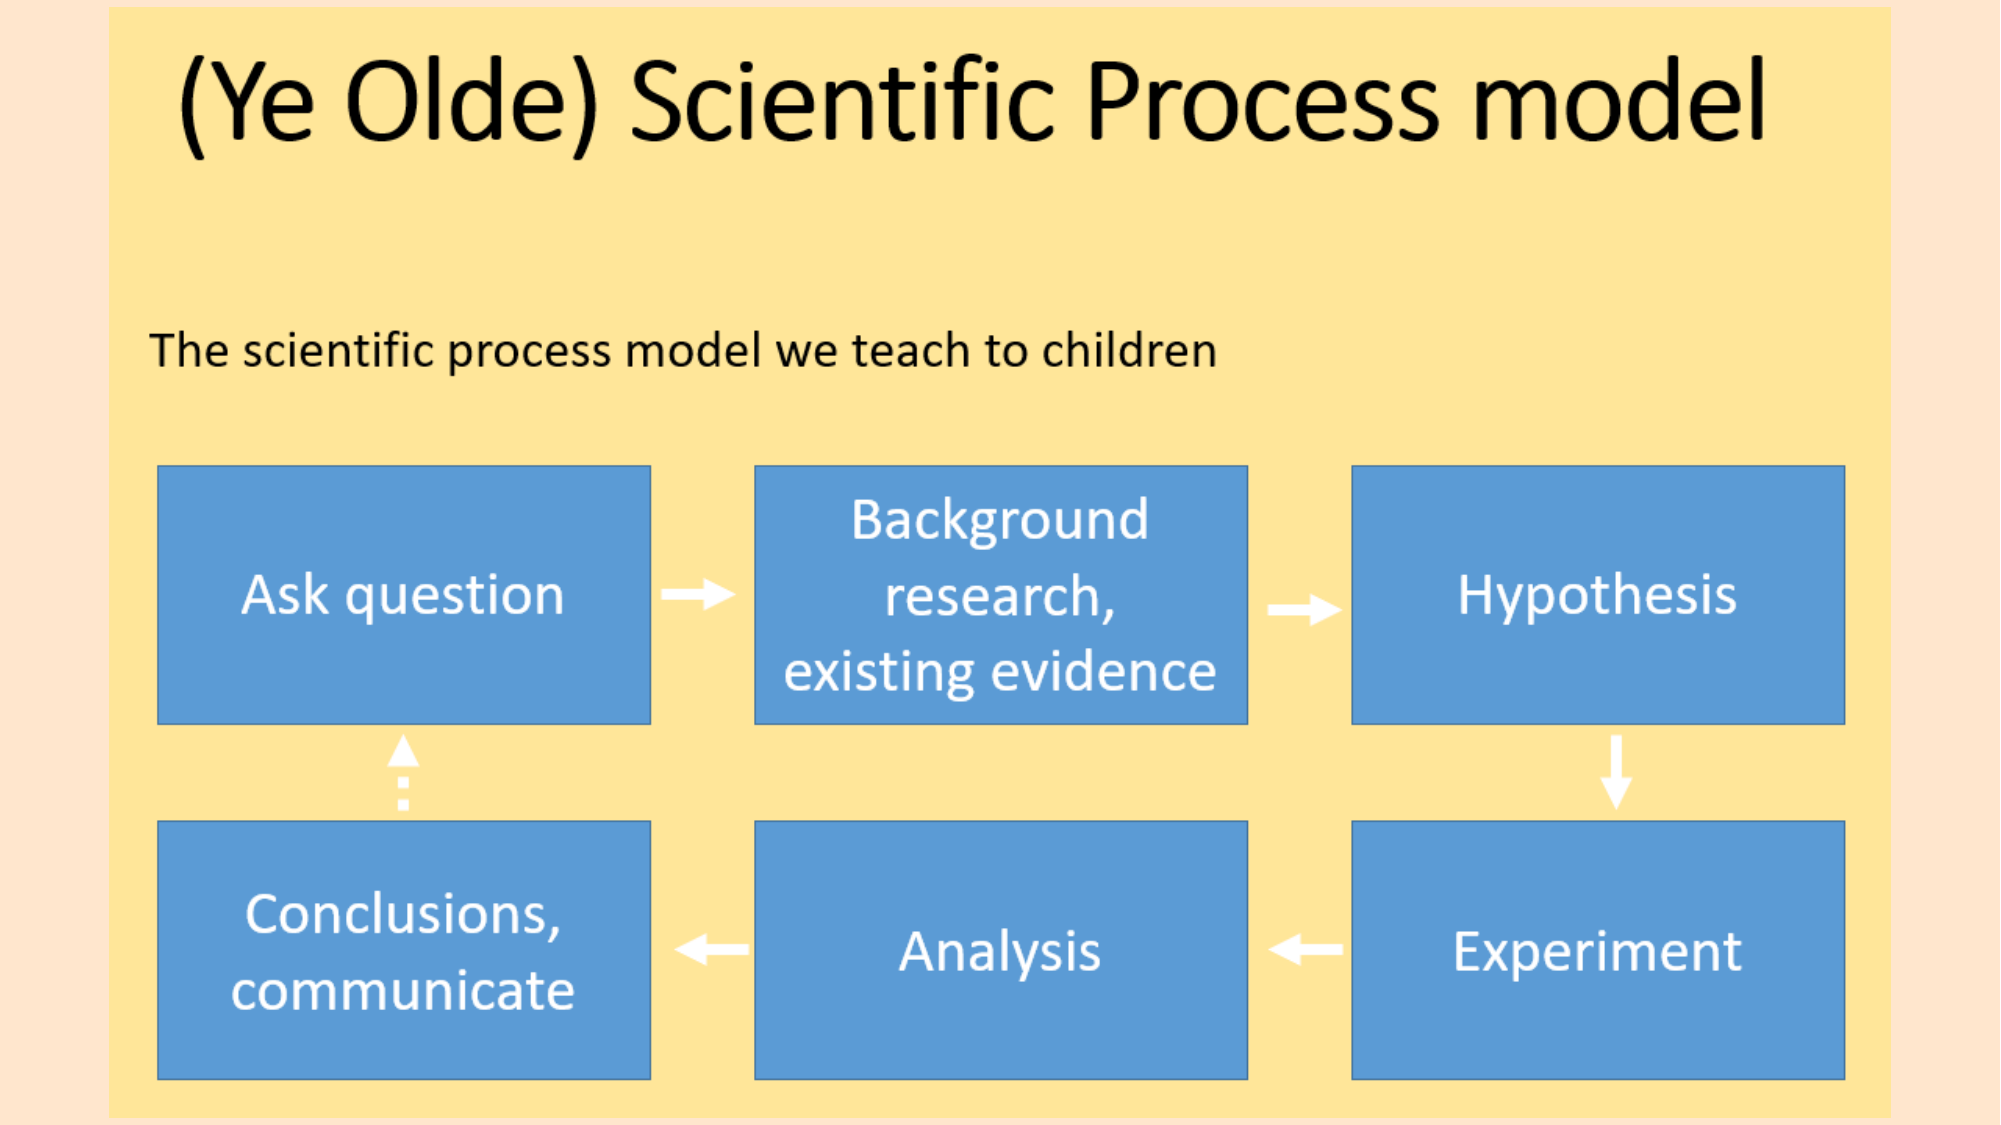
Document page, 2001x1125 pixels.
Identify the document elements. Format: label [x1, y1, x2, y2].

picture [108, 7, 1892, 1118]
